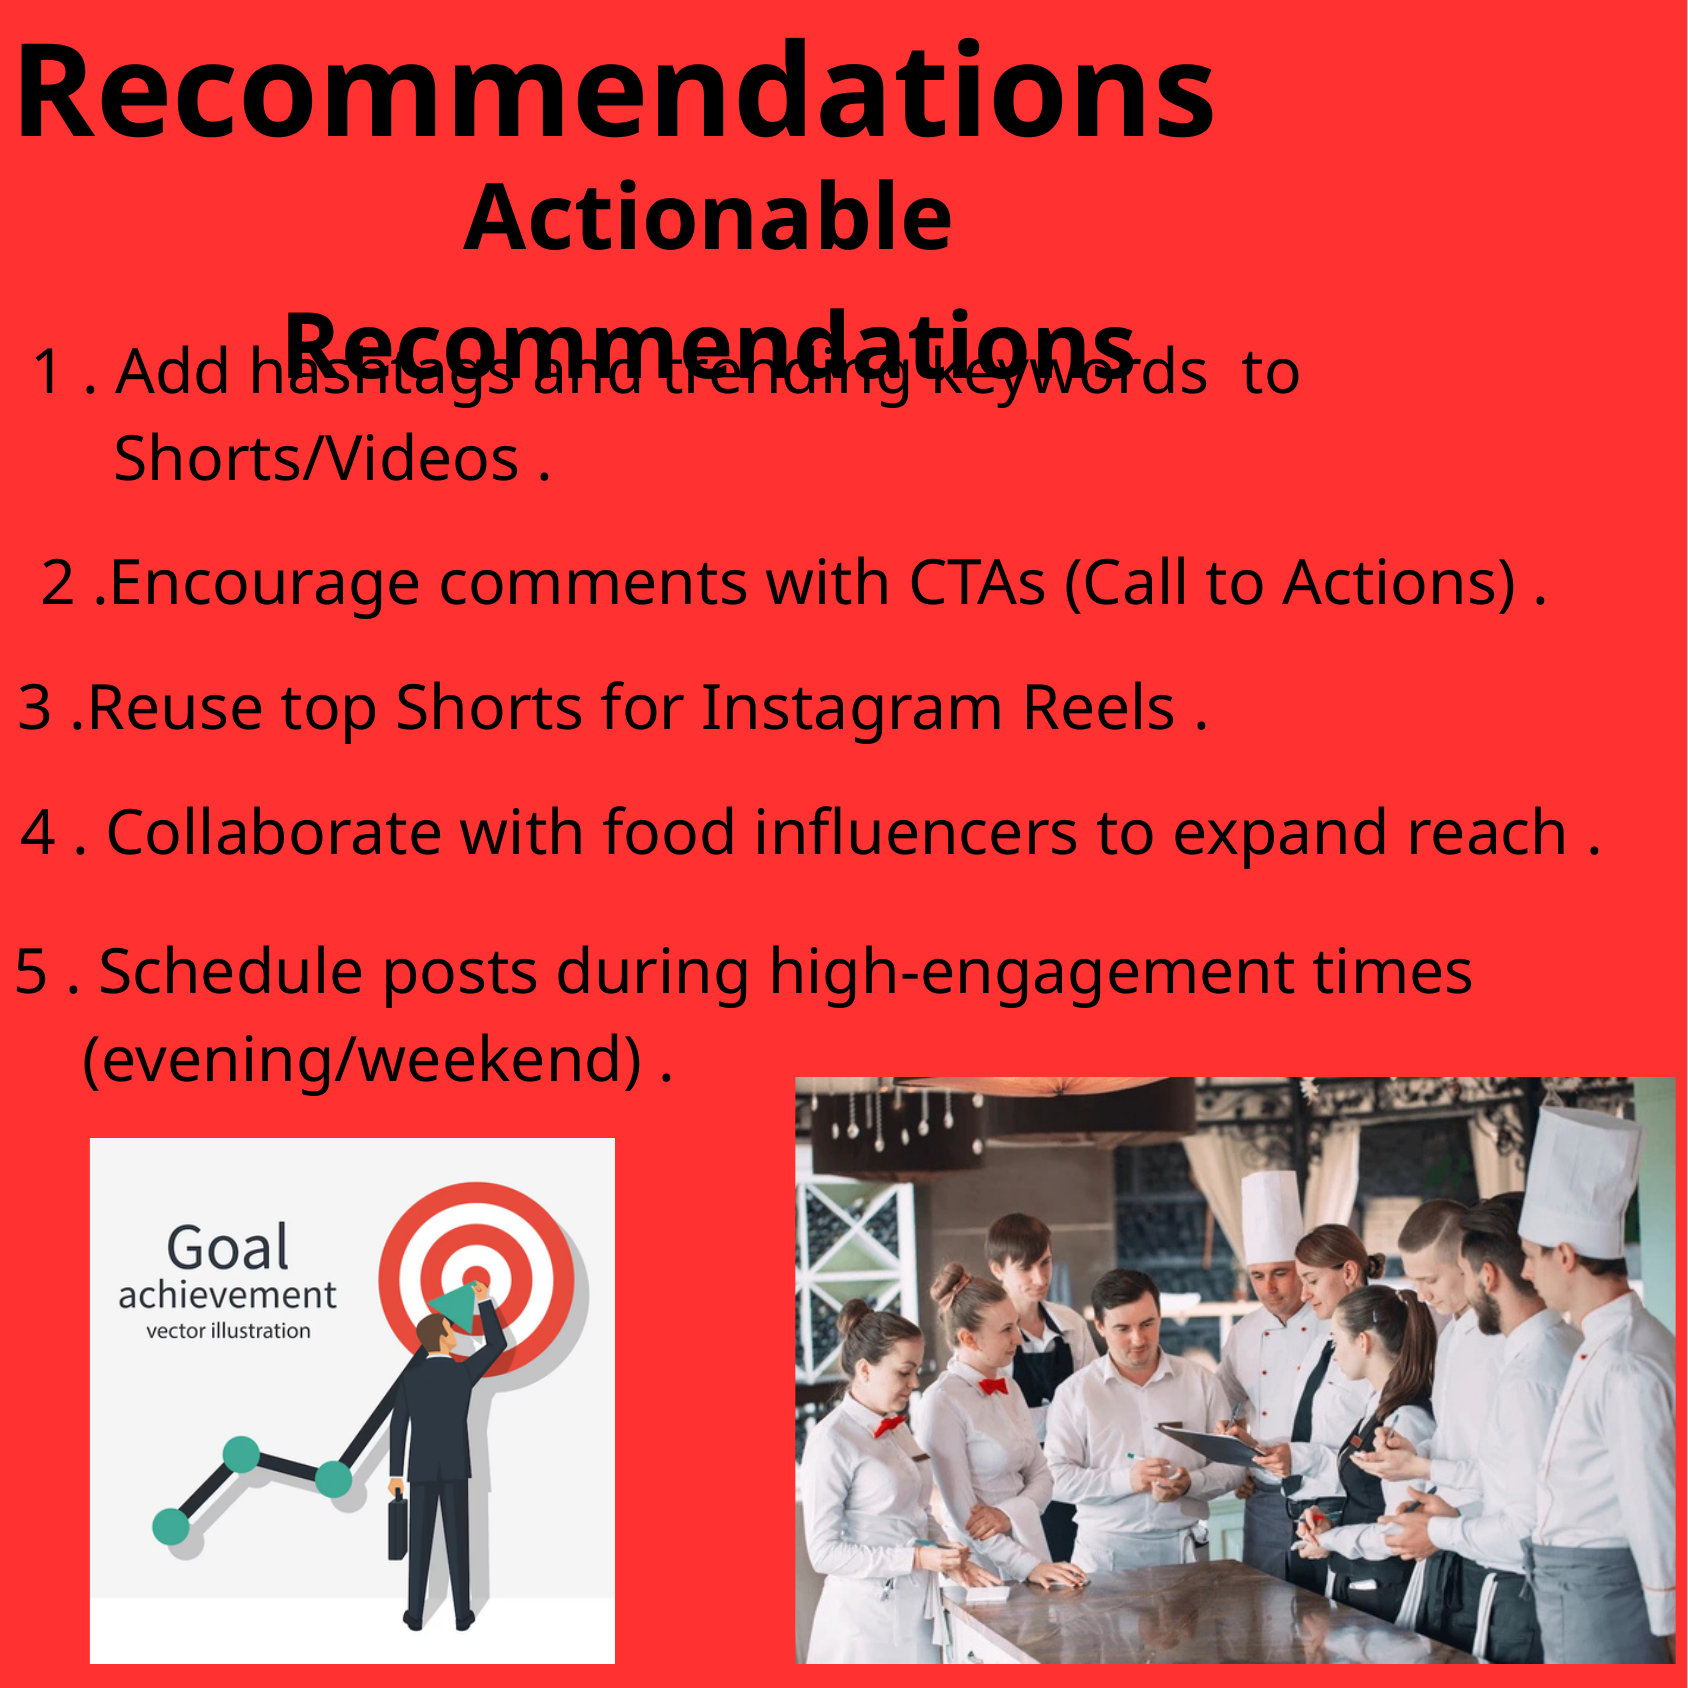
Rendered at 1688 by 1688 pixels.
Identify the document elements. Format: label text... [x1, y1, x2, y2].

text_box Recommendations [0, 0, 1352, 162]
text_box 4 . Collaborate with food influencers to expand reach . [0, 779, 1626, 868]
text_box 3 .Reuse top Shorts for Instagram Reels . [0, 654, 1279, 743]
text_box [795, 1077, 1676, 1665]
text_box 5 . Schedule posts during high-engagement times (evening/weekend) . [0, 918, 1573, 1182]
text_box 1 . Add hashtags and trending keywords to Shorts/Videos . [0, 318, 1519, 494]
text_box Actionable Recommendations [34, 139, 1385, 318]
text_box [89, 1182, 615, 1664]
text_box 2 .Encourage comments with CTAs (Call to Actions) . [18, 529, 1573, 779]
